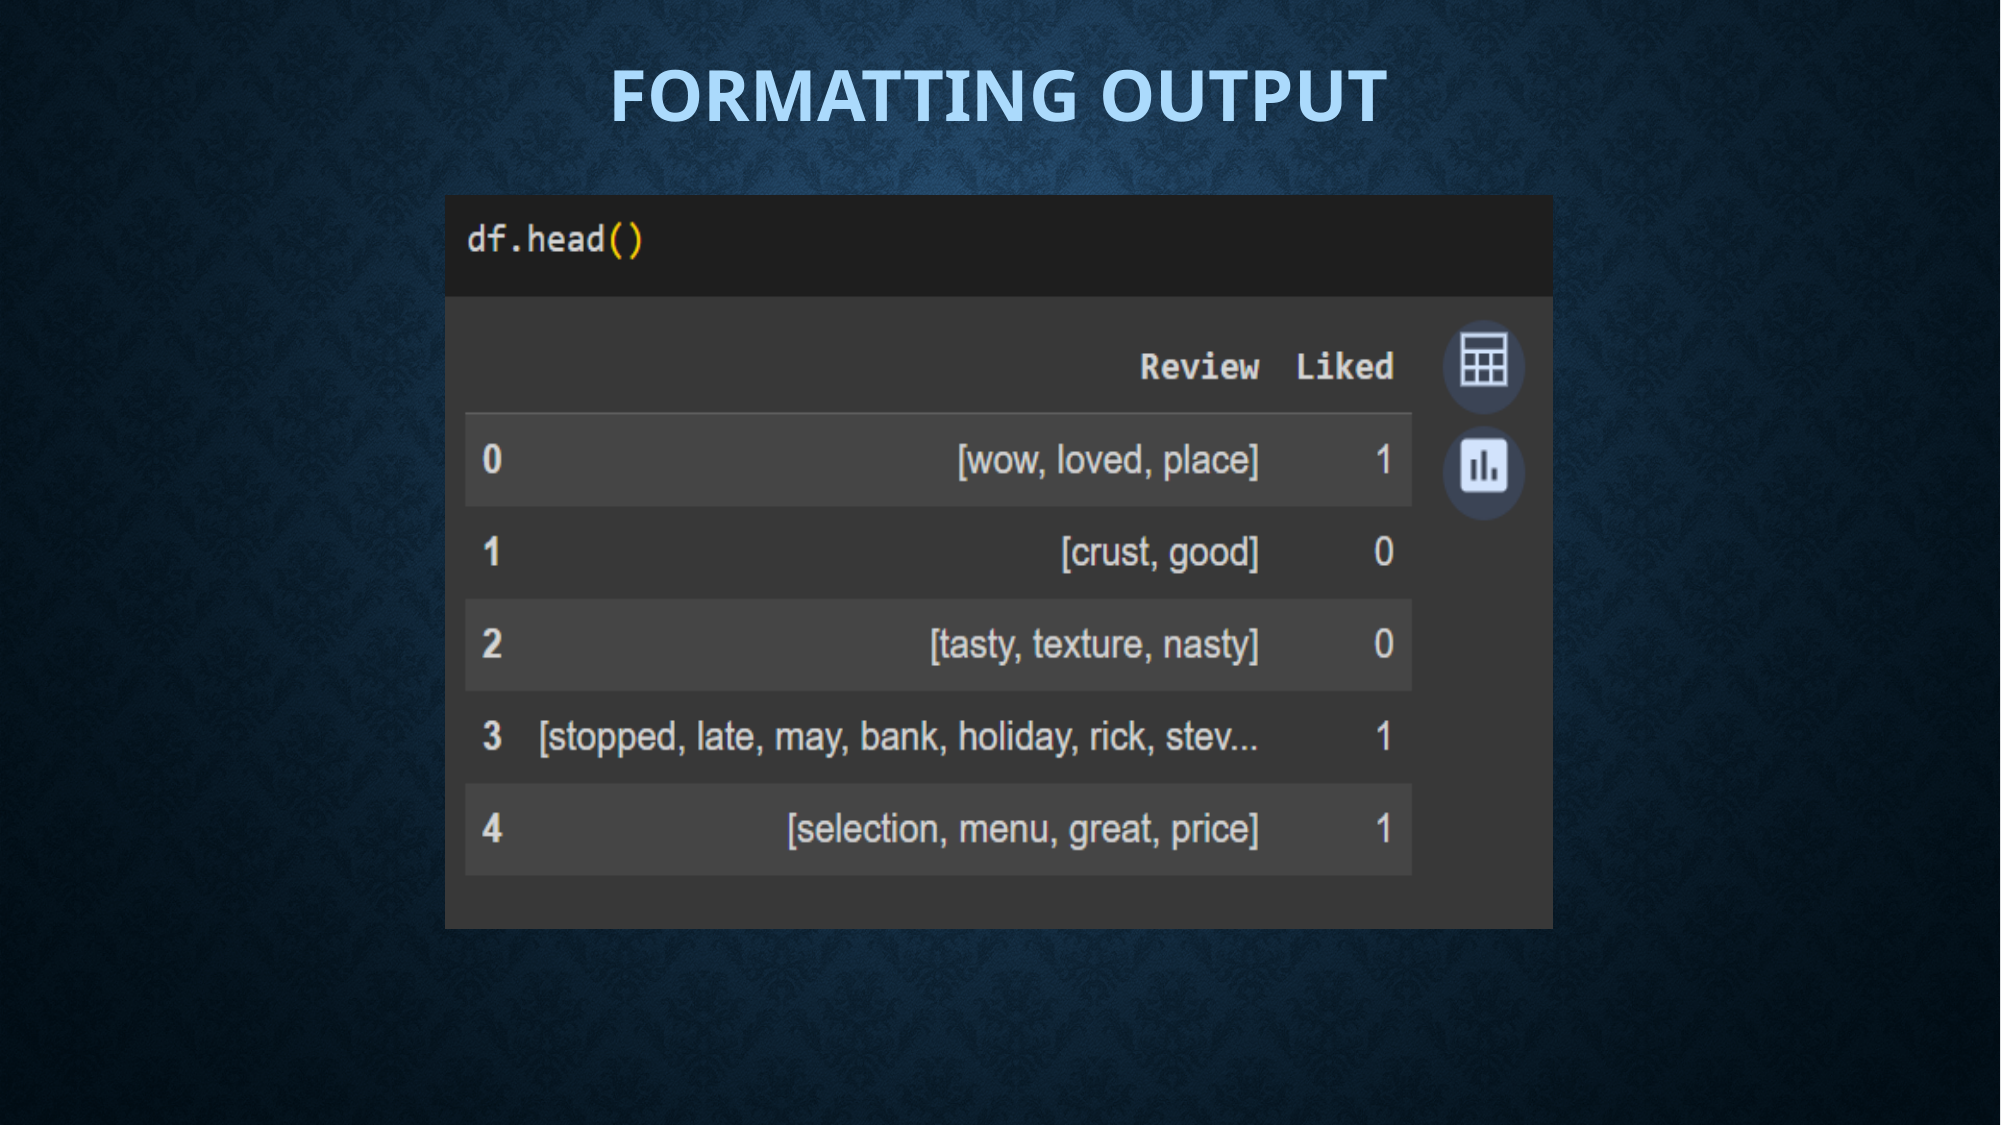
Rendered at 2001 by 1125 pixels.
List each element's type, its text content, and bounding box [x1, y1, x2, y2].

title Formatting Output [46, 1, 1952, 196]
picture [445, 195, 1553, 930]
